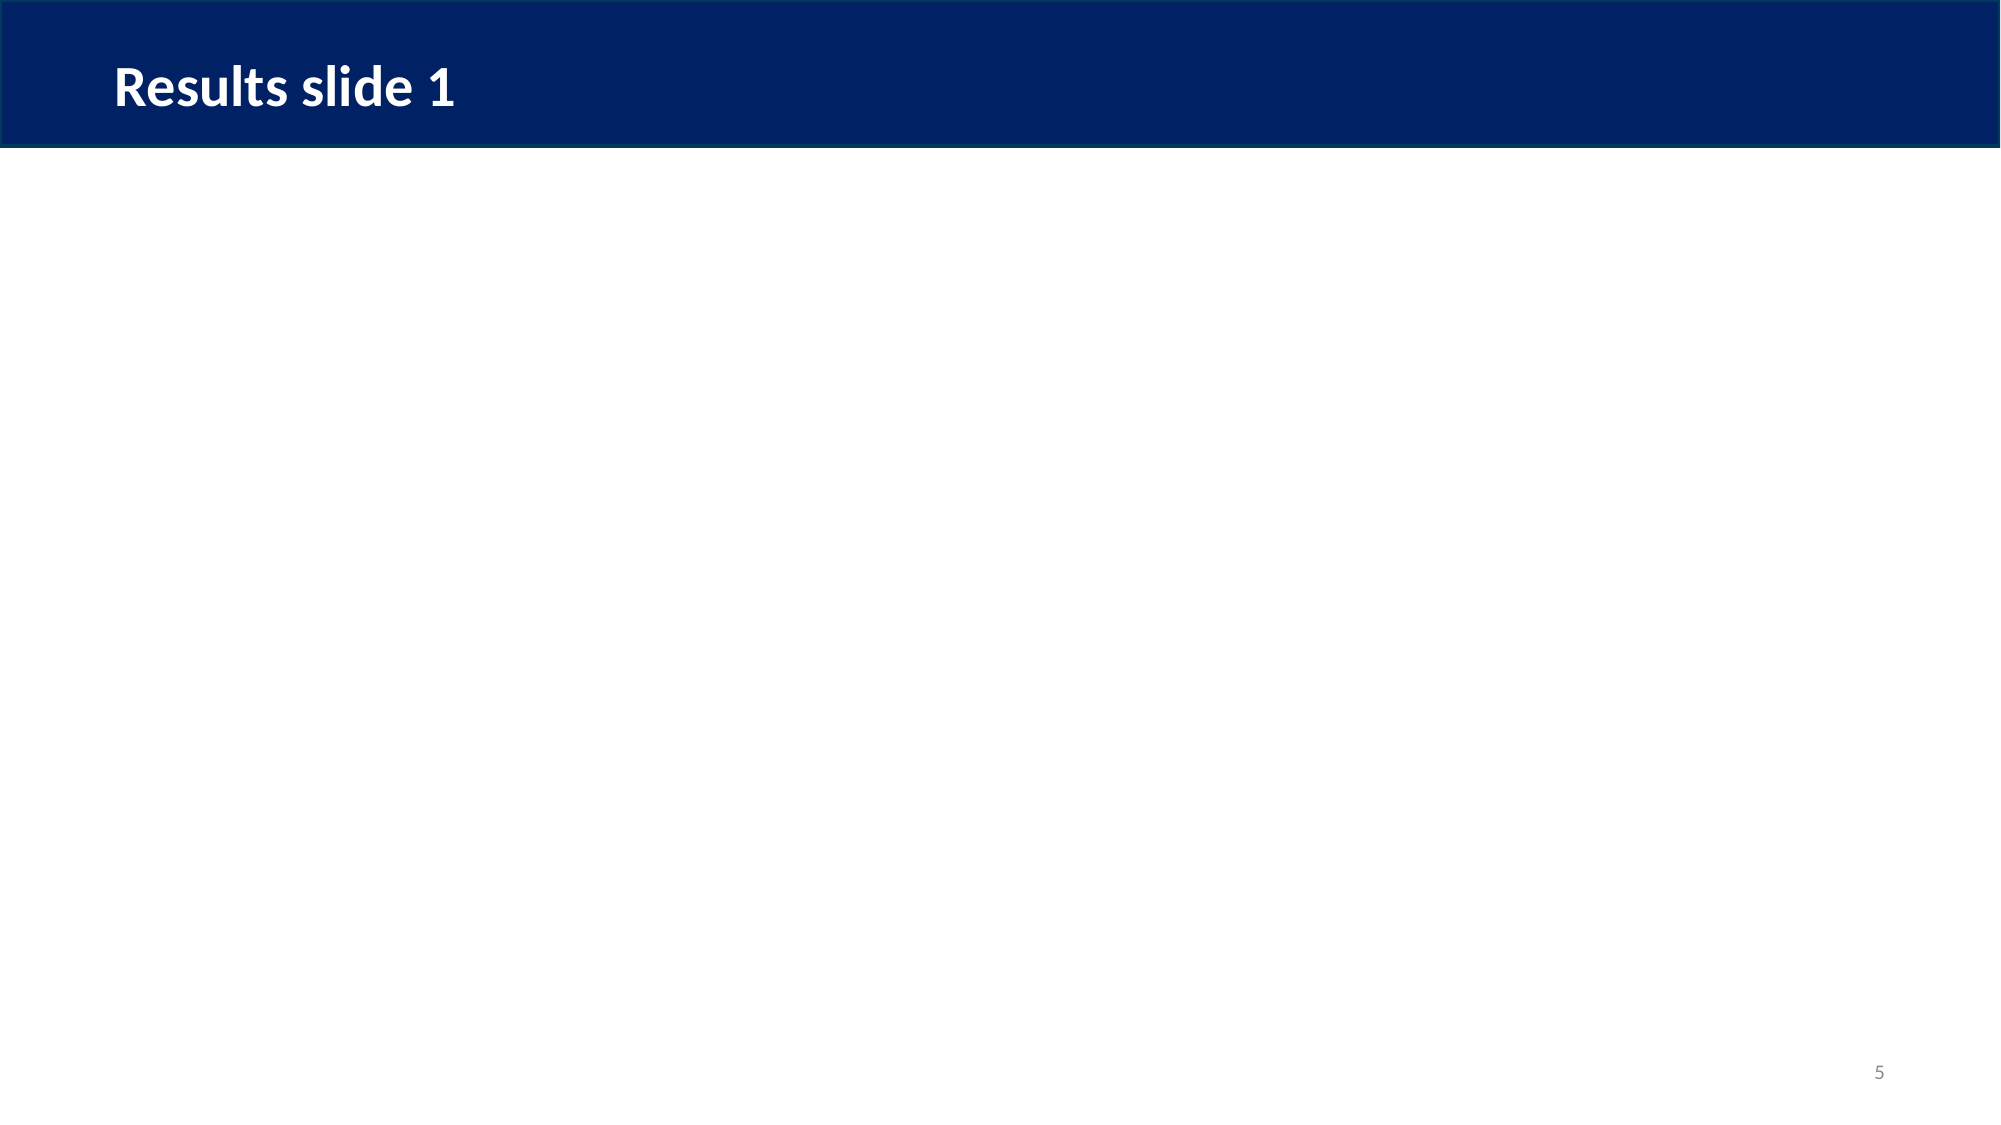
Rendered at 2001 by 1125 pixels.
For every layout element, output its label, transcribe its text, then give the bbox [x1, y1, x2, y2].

slide_number 5 [1666, 1040, 1900, 1101]
title Results slide 1 [99, 19, 1900, 146]
